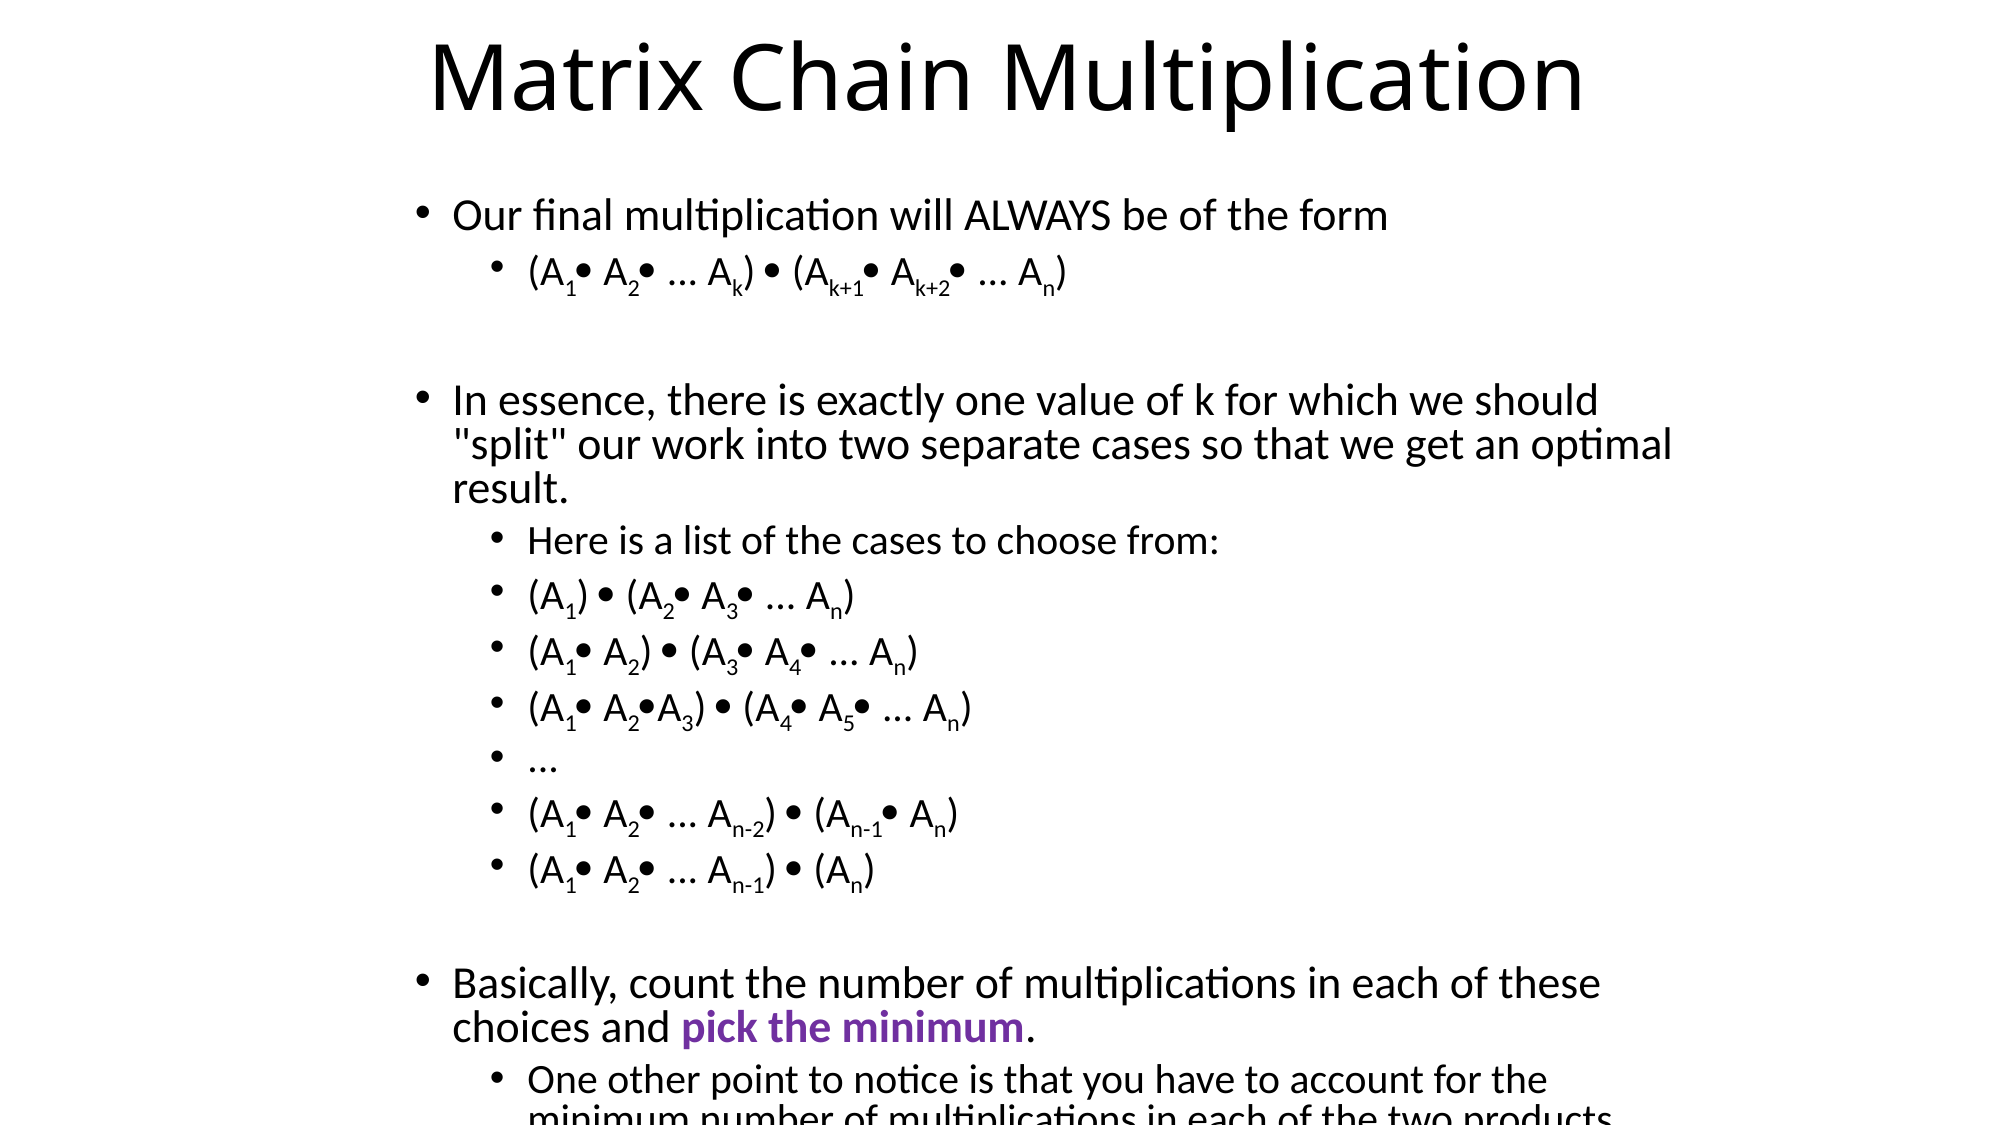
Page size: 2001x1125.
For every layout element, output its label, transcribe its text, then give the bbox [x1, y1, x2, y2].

title Matrix Chain Multiplication [412, 0, 1643, 163]
list Our final multiplication will ALWAYS be of the form (A1 A2 ... Ak)  (Ak+1 Ak+2 ... An) In essence, there is exactly one value of k for which we should "split" our work into two separate cases so that we get an optimal result. Here is a list of the cases to choose from: (A1)  (A2 A3 ... An) (A1 A2)  (A3 A4 ... An) (A1 A2A3)  (A4 A5 ... An) ... (A1 A2 ... An-2)  (An-1 An) (A1 A2 ... An-1)  (An) Basically, count the number of multiplications in each of these choices and pick the minimum. One other point to notice is that you have to account for the minimum number of multiplications in each of the two products. [399, 187, 1716, 1125]
